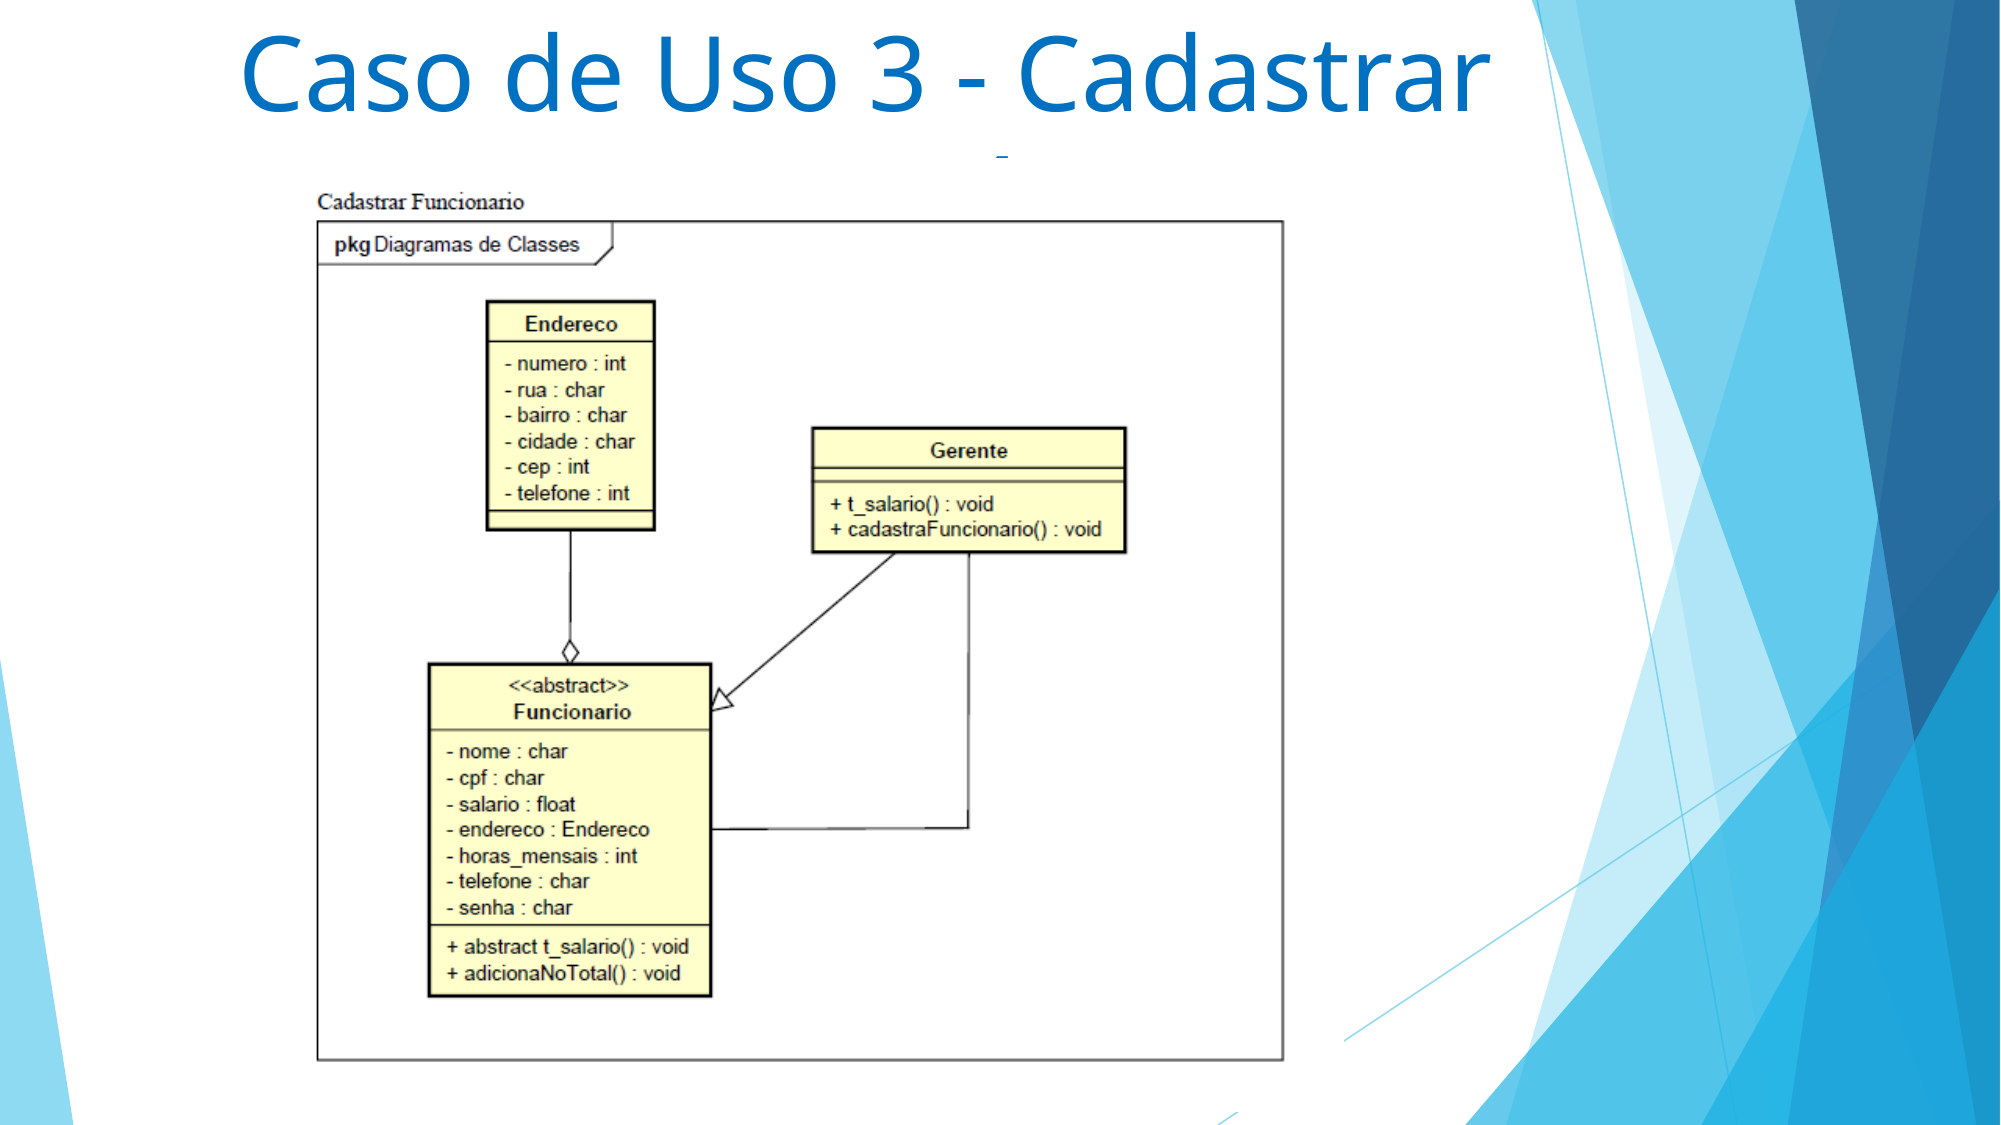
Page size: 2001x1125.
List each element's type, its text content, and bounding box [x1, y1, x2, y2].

title Caso de Uso 3 - Cadastrar Funcionário [0, 0, 1733, 159]
picture [267, 158, 1345, 1112]
